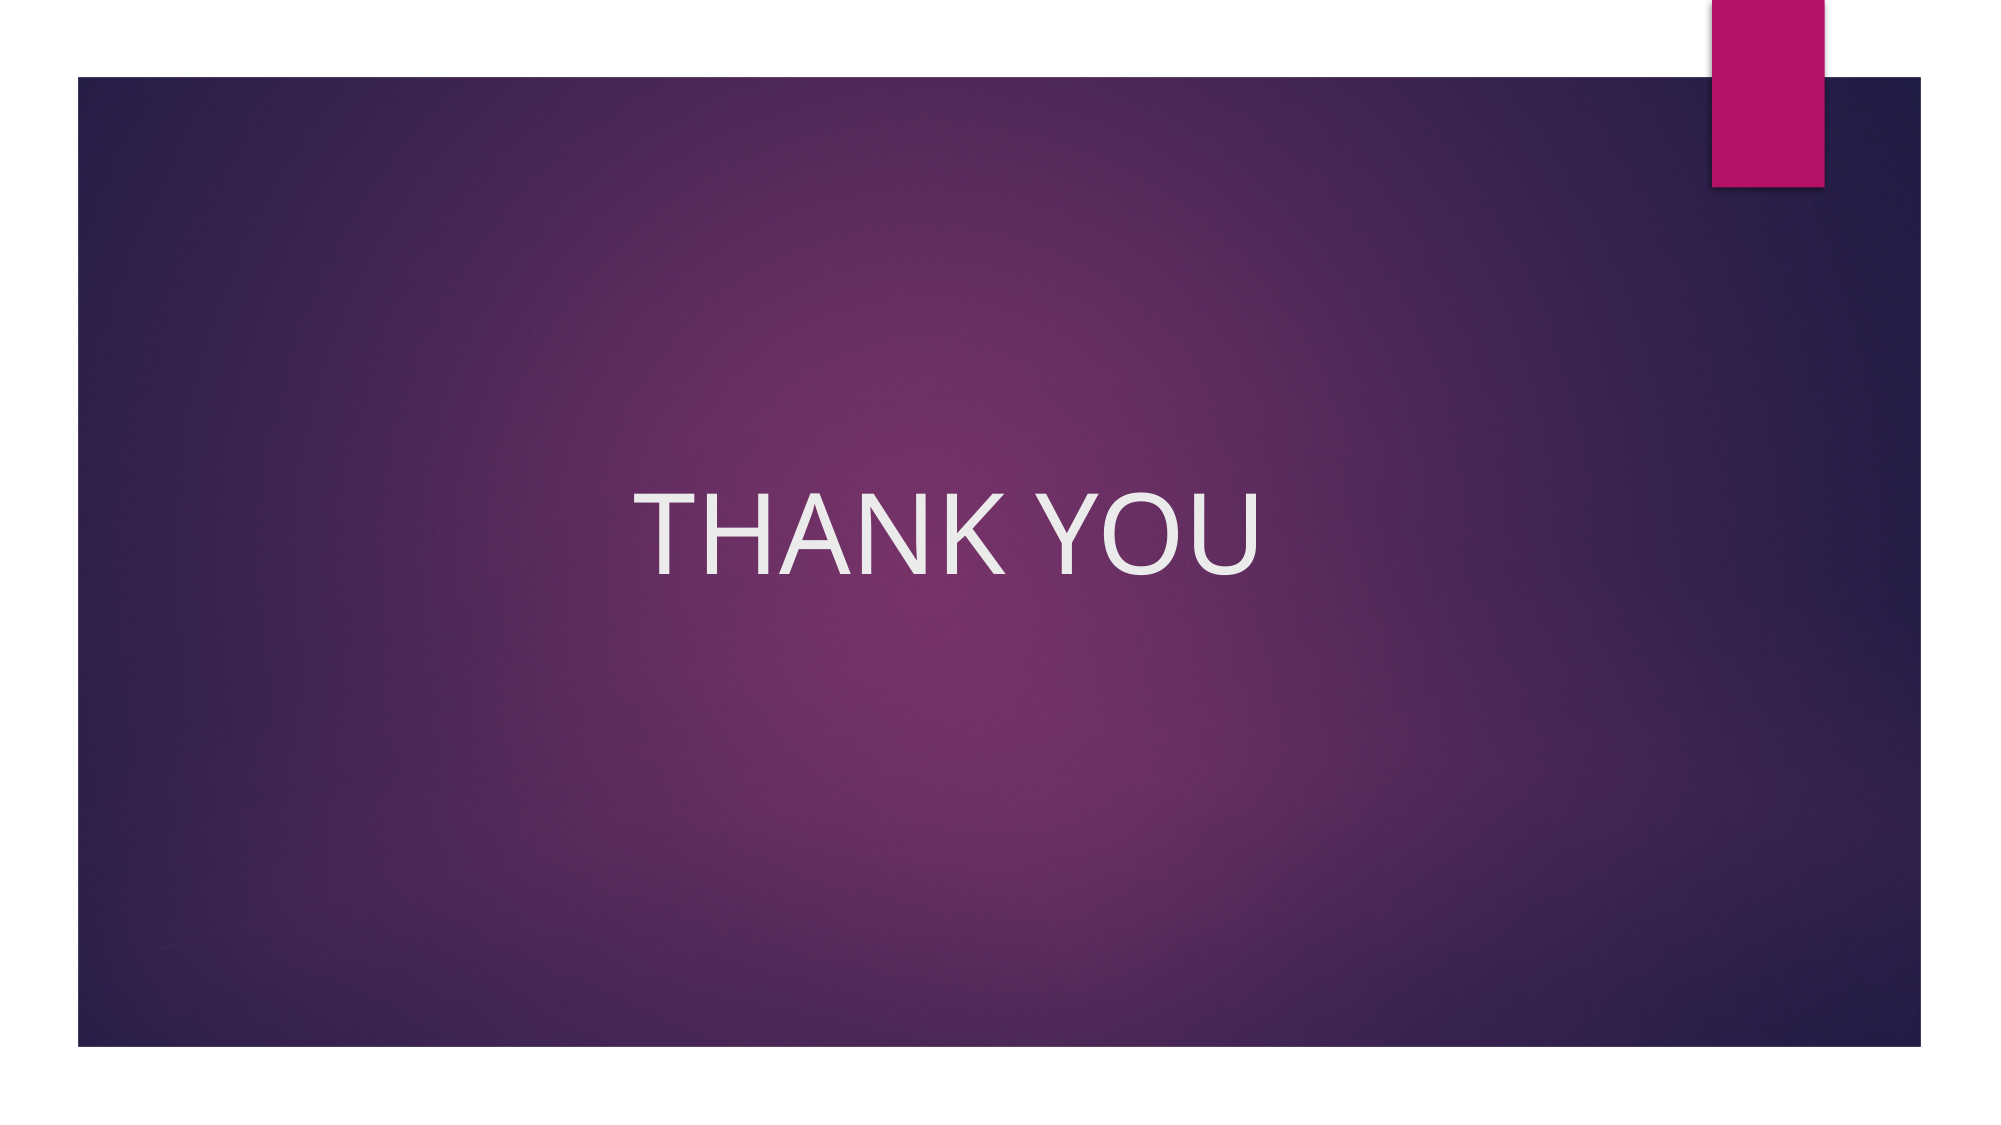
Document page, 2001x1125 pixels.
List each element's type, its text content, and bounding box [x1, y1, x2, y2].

title THANK YOU [618, 463, 1327, 605]
